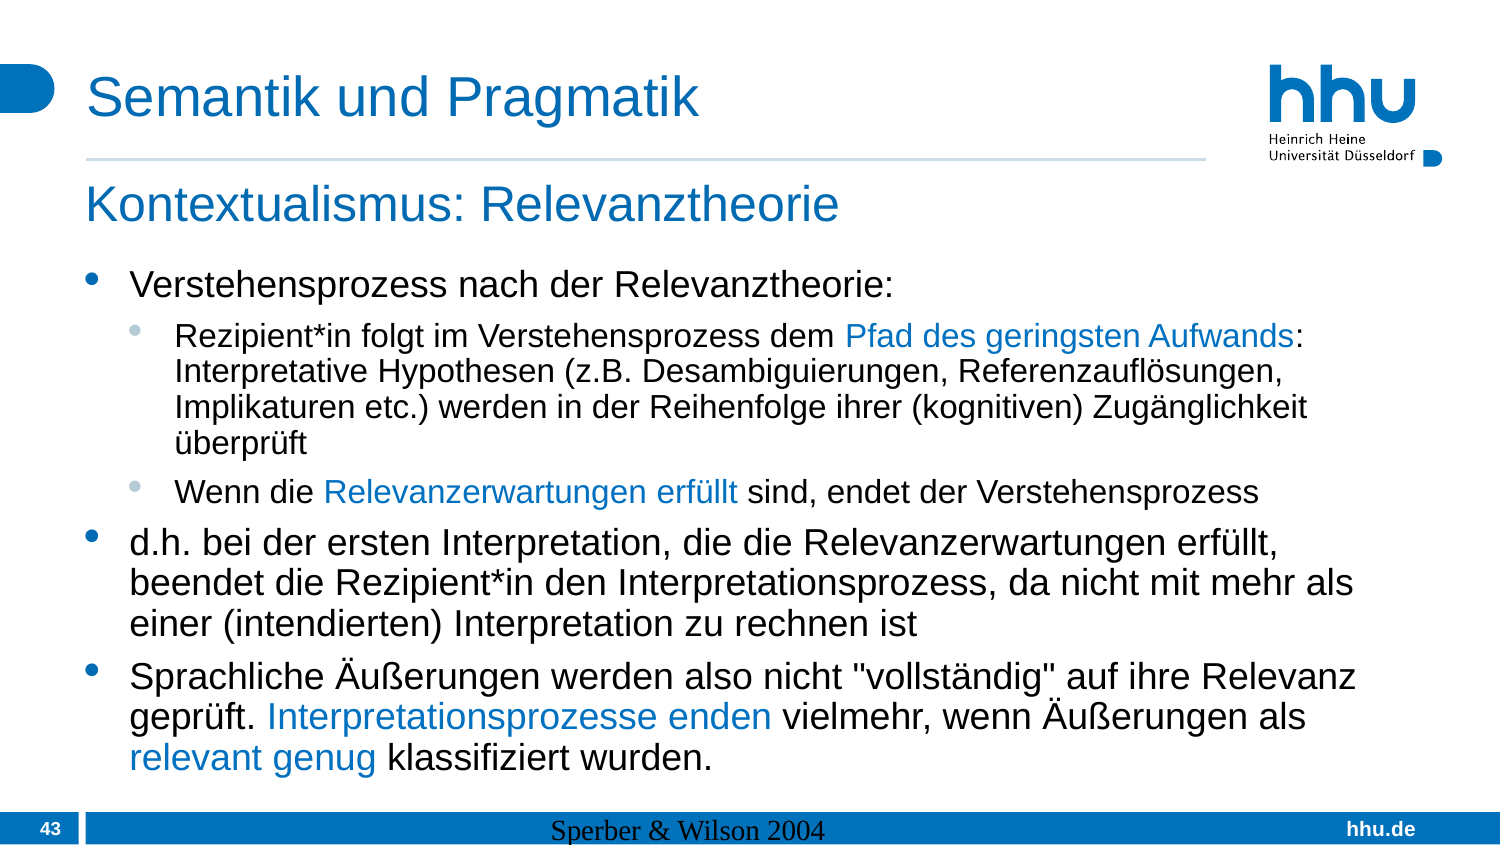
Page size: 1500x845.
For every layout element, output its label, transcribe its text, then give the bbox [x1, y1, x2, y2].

footer Sperber & Wilson 2004 [103, 816, 1273, 841]
list Verstehensprozess nach der Relevanztheorie: Rezipient*in folgt im Verstehensprozess dem Pfad des geringsten Aufwands: Interpretative Hypothesen (z.B. Desambiguierungen, Referenzauflösungen, Implikaturen etc.) werden in der Reihenfolge ihrer (kognitiven) Zugänglichkeit überprüft Wenn die Relevanzerwartungen erfüllt sind, endet der Verstehensprozess d.h. bei der ersten Interpretation, die die Relevanzerwartungen erfüllt, beendet die Rezipient*in den Interpretationsprozess, da nicht mit mehr als einer (intendierten) Interpretation zu rechnen ist Sprachliche Äußerungen werden also nicht "vollständig" auf ihre Relevanz geprüft. Interpretationsprozesse enden vielmehr, wenn Äußerungen als relevant genug klassifiziert wurden. [85, 253, 1415, 797]
list Kontextualismus: Relevanztheorie [85, 178, 1415, 232]
title Semantik und Pragmatik [86, 54, 1207, 129]
slide_number 43 [5, 816, 62, 841]
